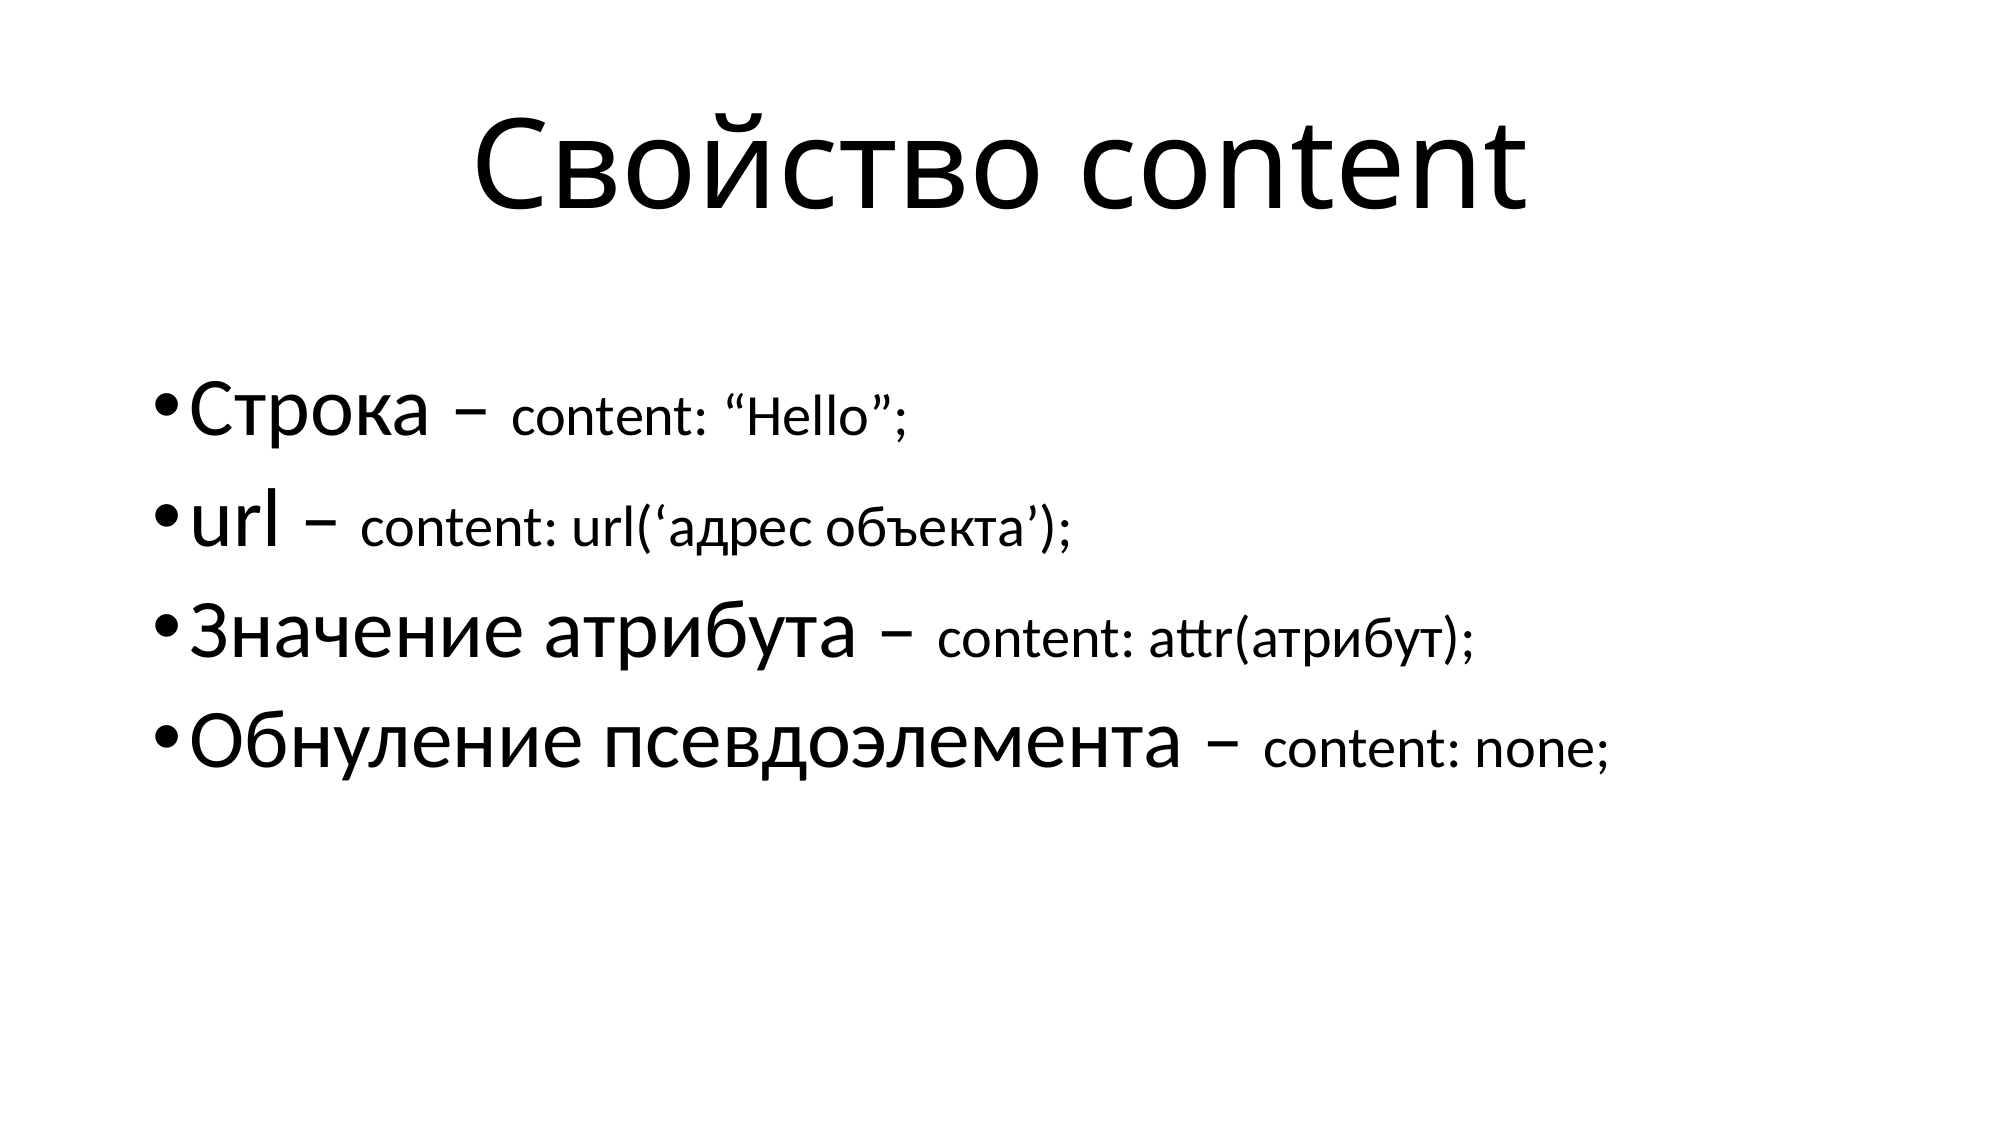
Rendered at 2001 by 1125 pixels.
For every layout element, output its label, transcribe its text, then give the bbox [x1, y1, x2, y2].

title Свойство content [137, 59, 1863, 278]
list Строка – content: “Hello”; url – content: url(‘адрес объекта’); Значение атрибута – content: attr(атрибут); Обнуление псевдоэлемента – content: none; [137, 356, 1863, 1014]
